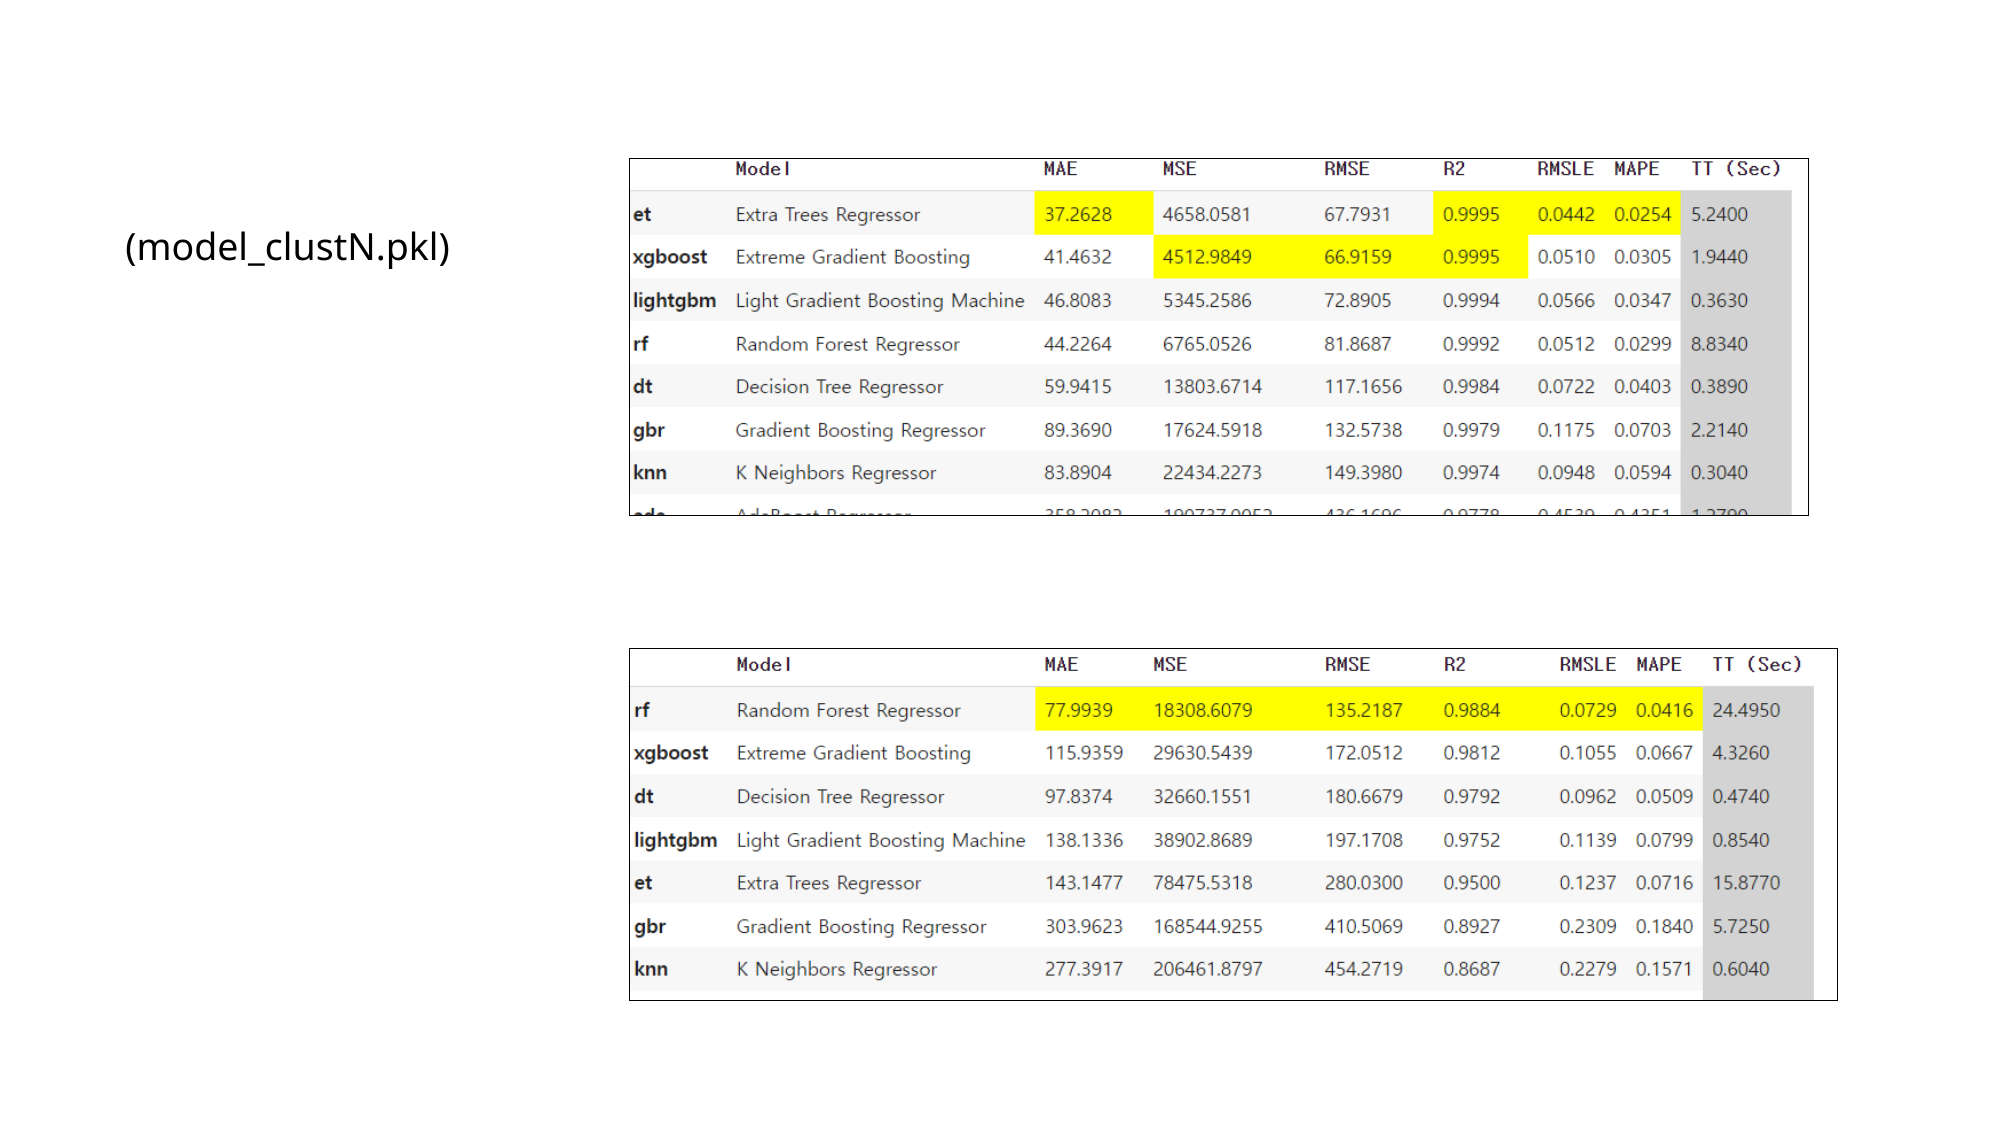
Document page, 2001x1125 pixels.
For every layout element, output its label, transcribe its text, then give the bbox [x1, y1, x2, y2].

picture [629, 648, 1838, 1001]
picture [629, 158, 1809, 516]
text_box (model_clustN.pkl) [110, 215, 629, 276]
